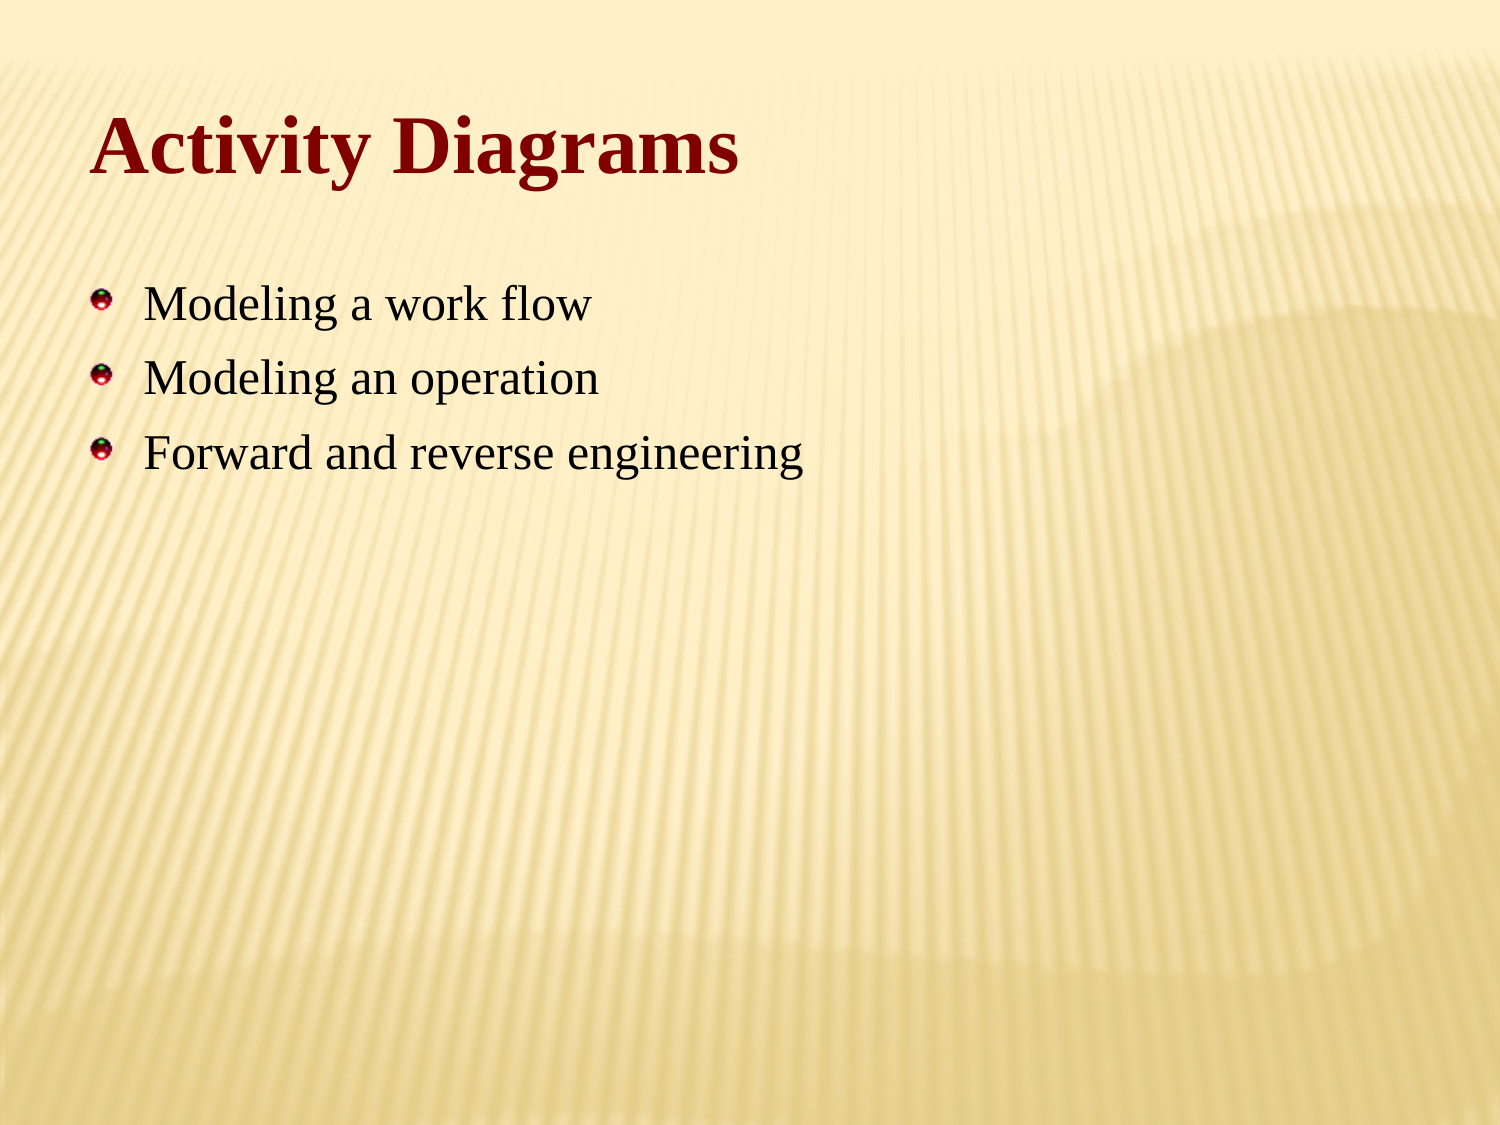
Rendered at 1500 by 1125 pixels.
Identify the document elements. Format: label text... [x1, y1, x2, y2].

picture [89, 362, 114, 387]
text_box Modeling a work flow Modeling an operation Forward and reverse engineering [74, 262, 1425, 1006]
picture [89, 436, 114, 462]
picture [89, 287, 114, 312]
text_box Activity Diagrams [74, 99, 1425, 198]
